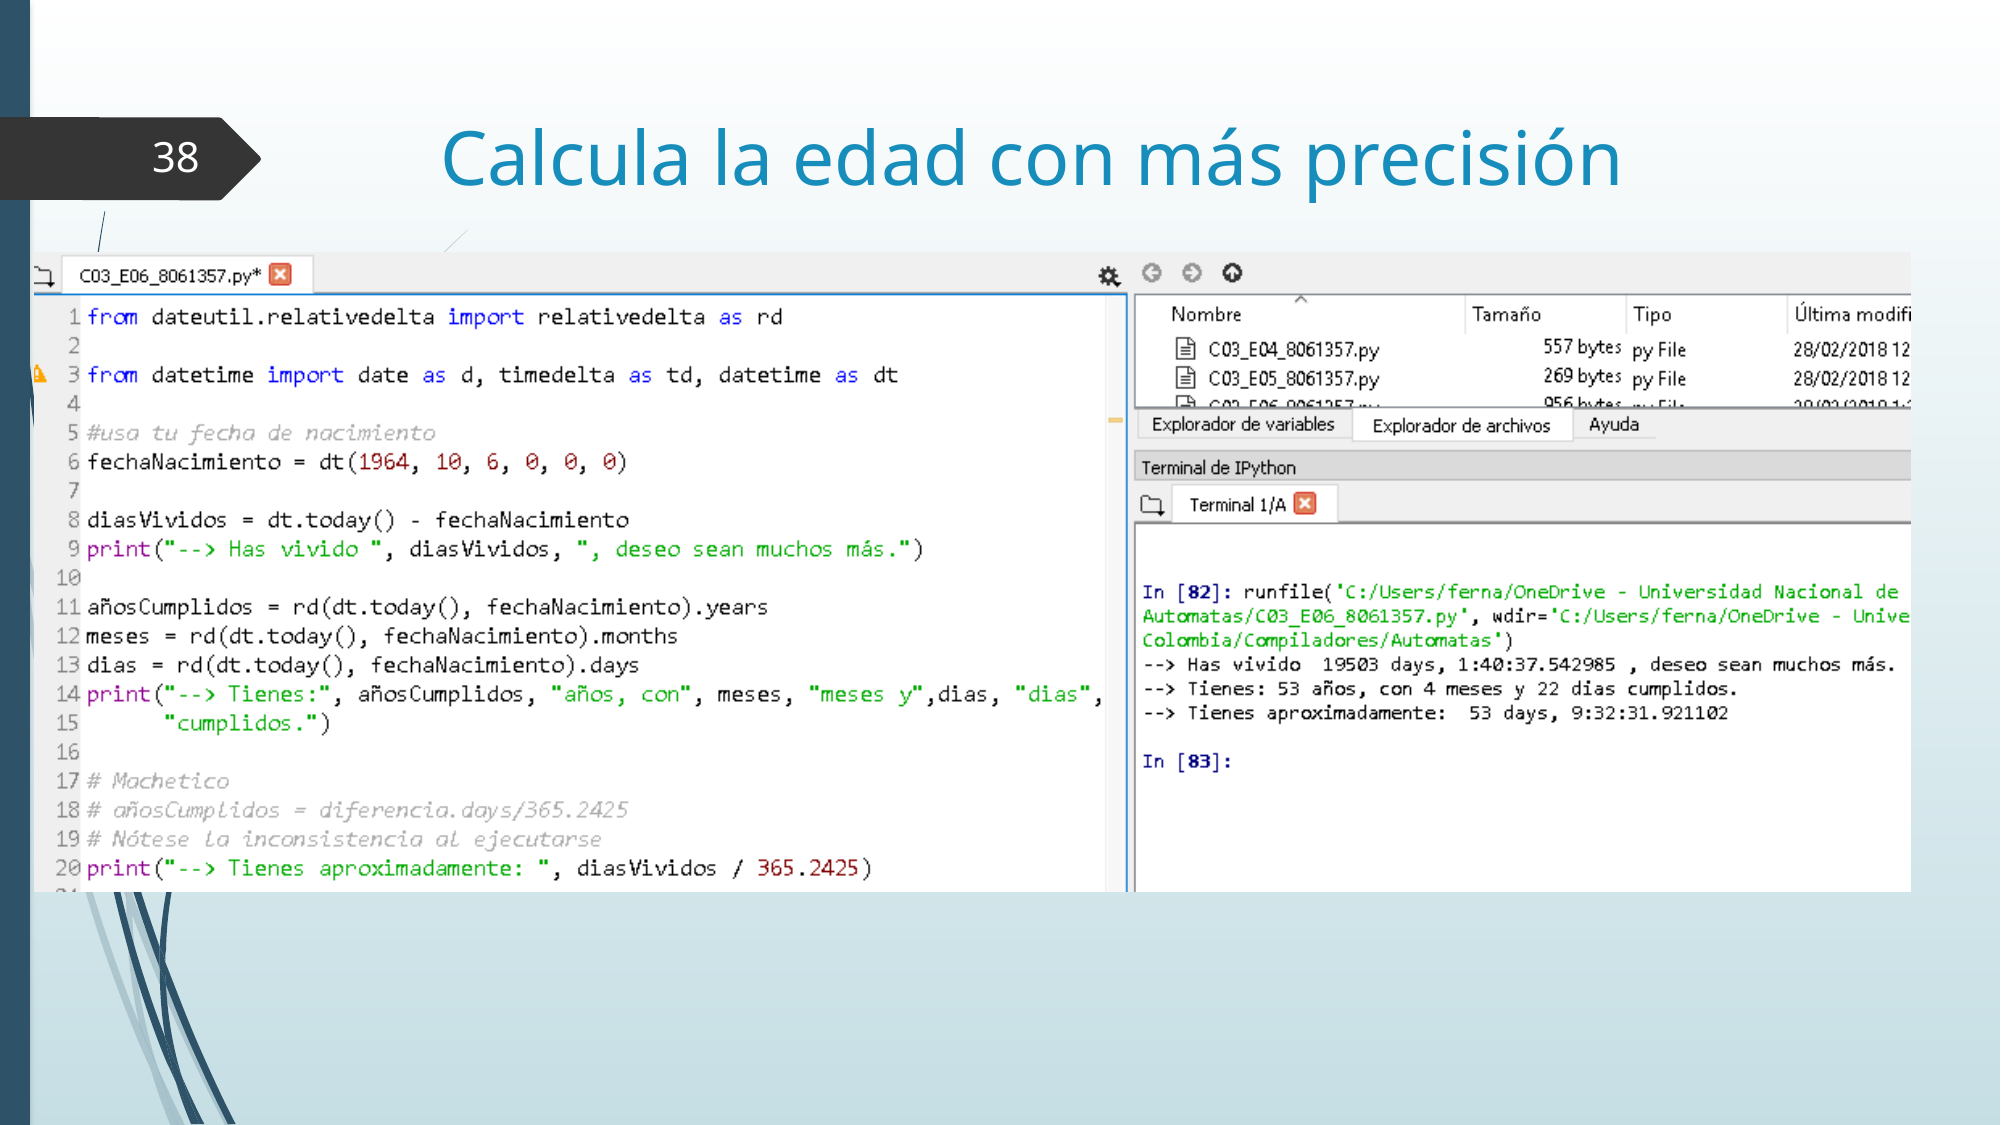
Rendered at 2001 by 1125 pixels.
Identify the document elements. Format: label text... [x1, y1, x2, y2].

picture [33, 252, 1911, 892]
title Calcula la edad con más precisión [425, 102, 1888, 252]
slide_number 38 [87, 129, 216, 190]
